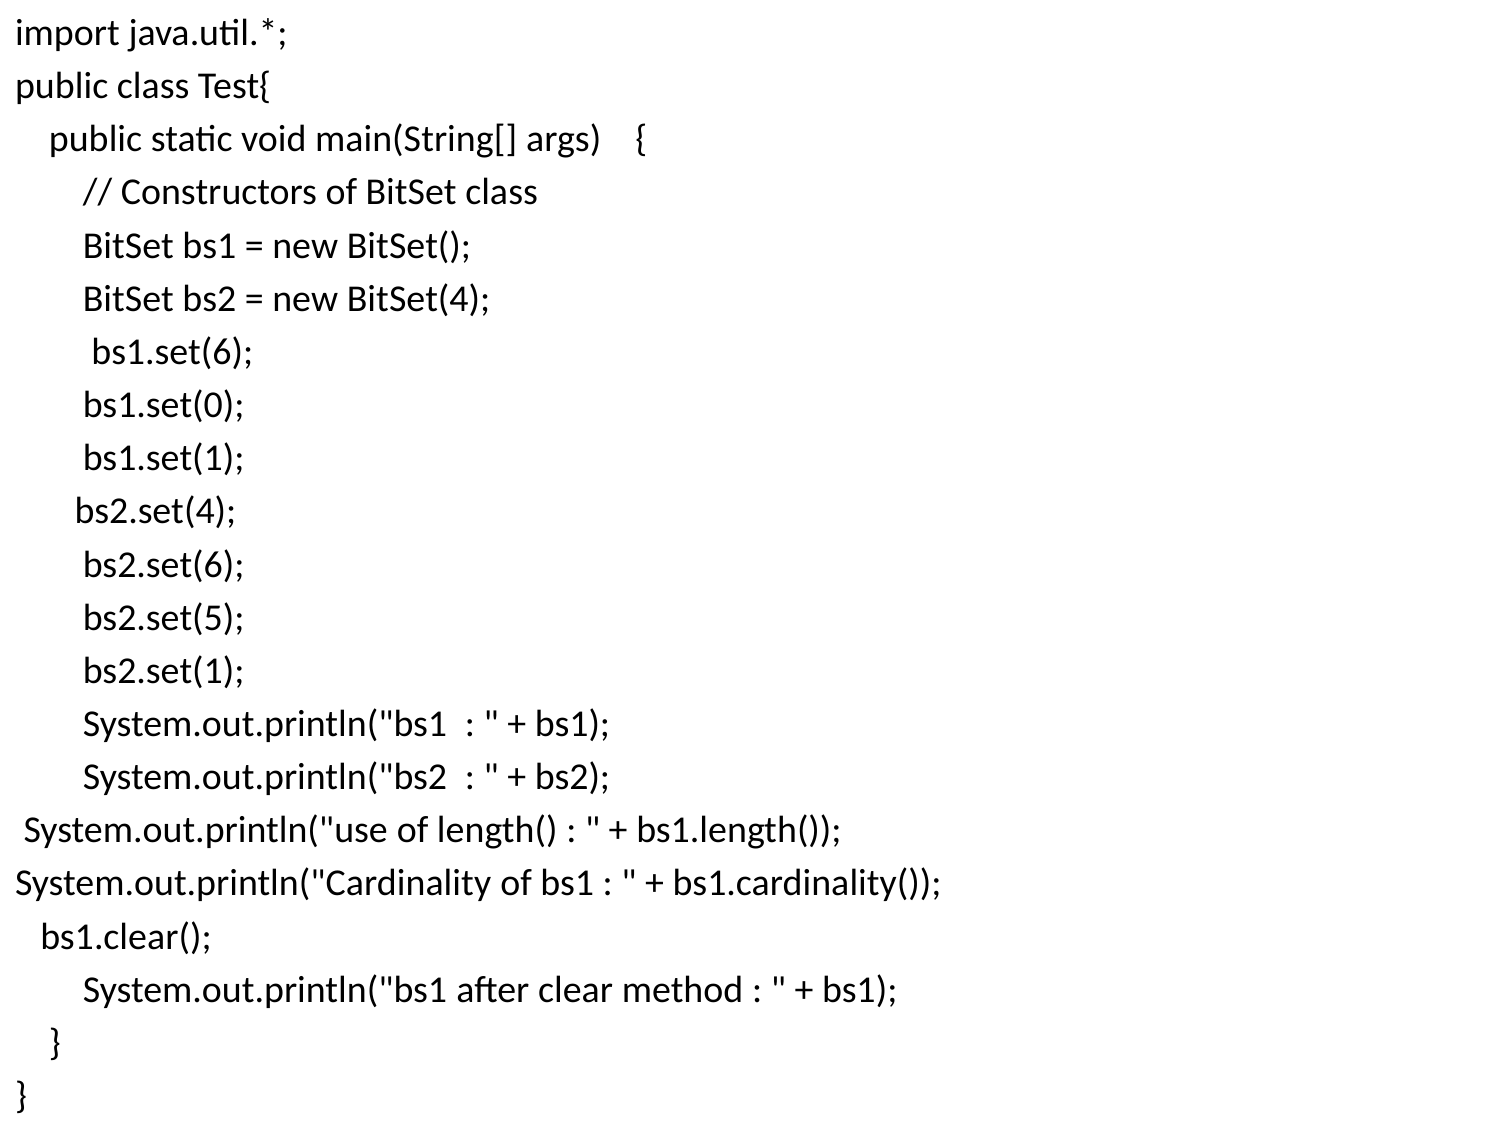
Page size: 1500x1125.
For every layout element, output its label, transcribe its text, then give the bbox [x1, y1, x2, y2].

list import java.util.*; public class Test{ public static void main(String[] args) { // Constructors of BitSet class BitSet bs1 = new BitSet(); BitSet bs2 = new BitSet(4); bs1.set(6); bs1.set(0); bs1.set(1); bs2.set(4); bs2.set(6); bs2.set(5); bs2.set(1); System.out.println("bs1 : " + bs1); System.out.println("bs2 : " + bs2); System.out.println("use of length() : " + bs1.length()); System.out.println("Cardinality of bs1 : " + bs1.cardinality()); bs1.clear(); System.out.println("bs1 after clear method : " + bs1); } } [0, 0, 1500, 1125]
